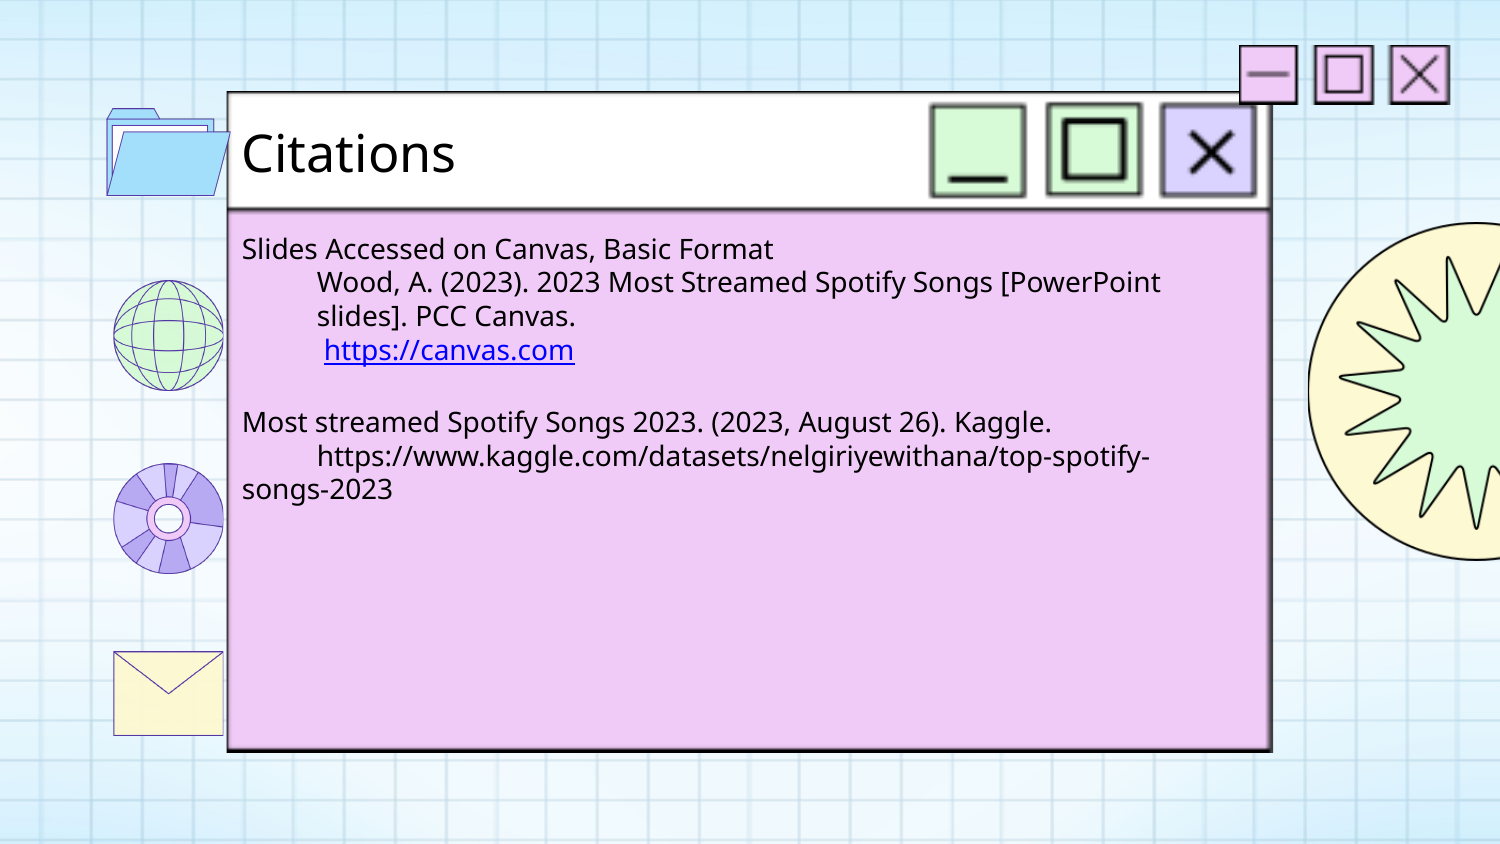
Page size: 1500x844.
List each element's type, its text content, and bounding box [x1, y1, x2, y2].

text_box [226, 91, 1274, 753]
text_box [1239, 45, 1451, 105]
text_box Slides Accessed on Canvas, Basic Format Wood, A. (2023). 2023 Most Streamed Spotify Songs [PowerPoint slides]. PCC Canvas. https://canvas.com Most streamed Spotify Songs 2023. (2023, August 26). Kaggle. https://www.kaggle.com/datasets/nelgiriyewithana/top-spotify-songs-2023 [226, 216, 1253, 588]
text_box [113, 651, 224, 736]
text_box [106, 108, 226, 196]
text_box Citations [226, 105, 1158, 198]
text_box [0, 0, 1500, 844]
text_box [113, 280, 224, 391]
text_box [113, 463, 224, 574]
text_box [1307, 222, 1500, 561]
